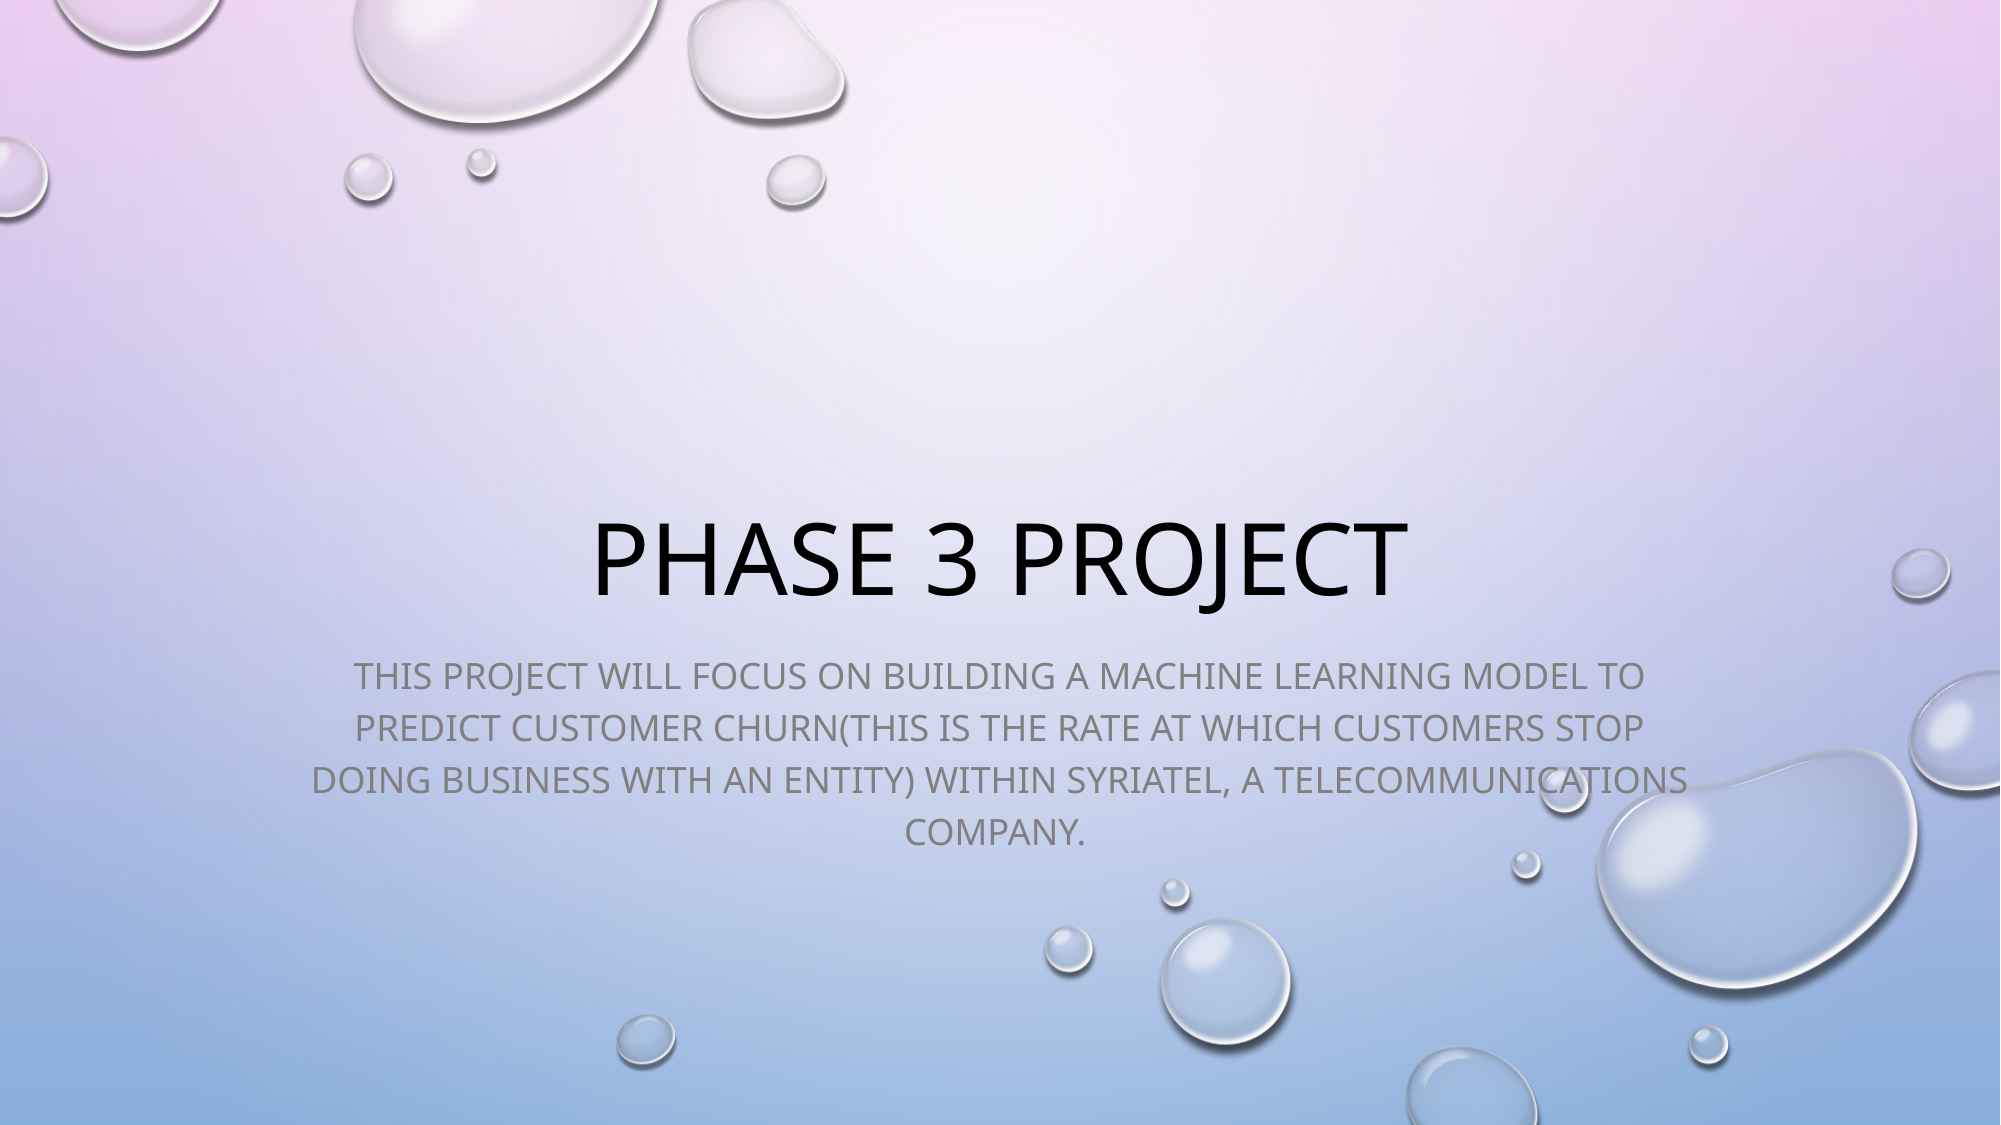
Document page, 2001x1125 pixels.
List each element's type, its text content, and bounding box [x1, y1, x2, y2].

picture [0, 0, 2000, 1125]
title PHASE 3 PROJECT [287, 213, 1713, 625]
subtitle This project will focus on building a machine learning model to predict customer churn(This is the rate at which customers stop doing business with an entity) within SyriaTel, a telecommunications company. [287, 637, 1713, 863]
